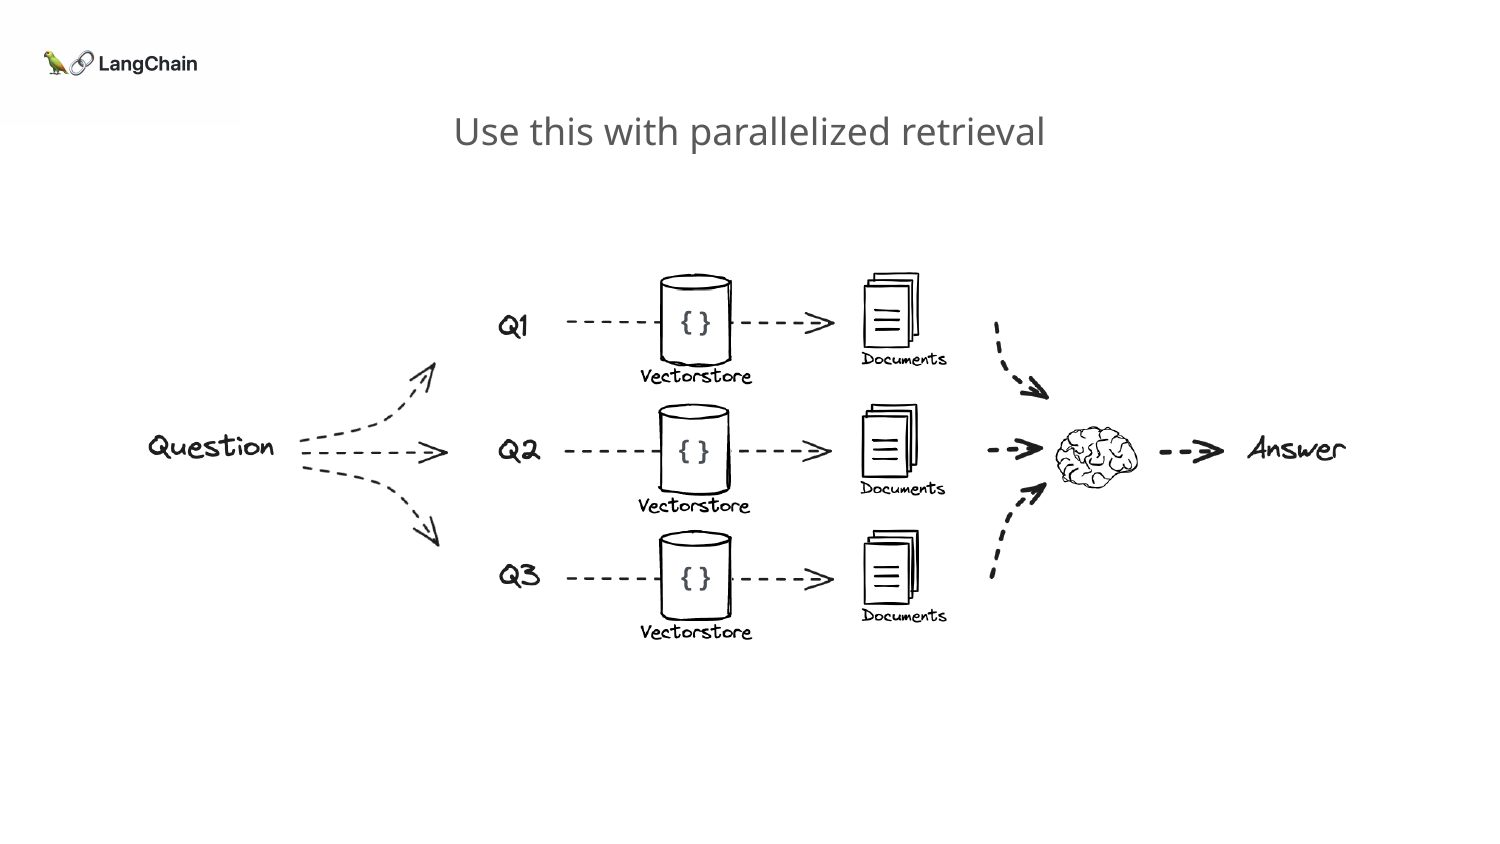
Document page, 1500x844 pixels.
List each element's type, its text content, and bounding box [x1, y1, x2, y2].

picture [129, 264, 1371, 658]
picture [0, 0, 241, 126]
text_box Use this with parallelized retrieval [0, 93, 1500, 159]
